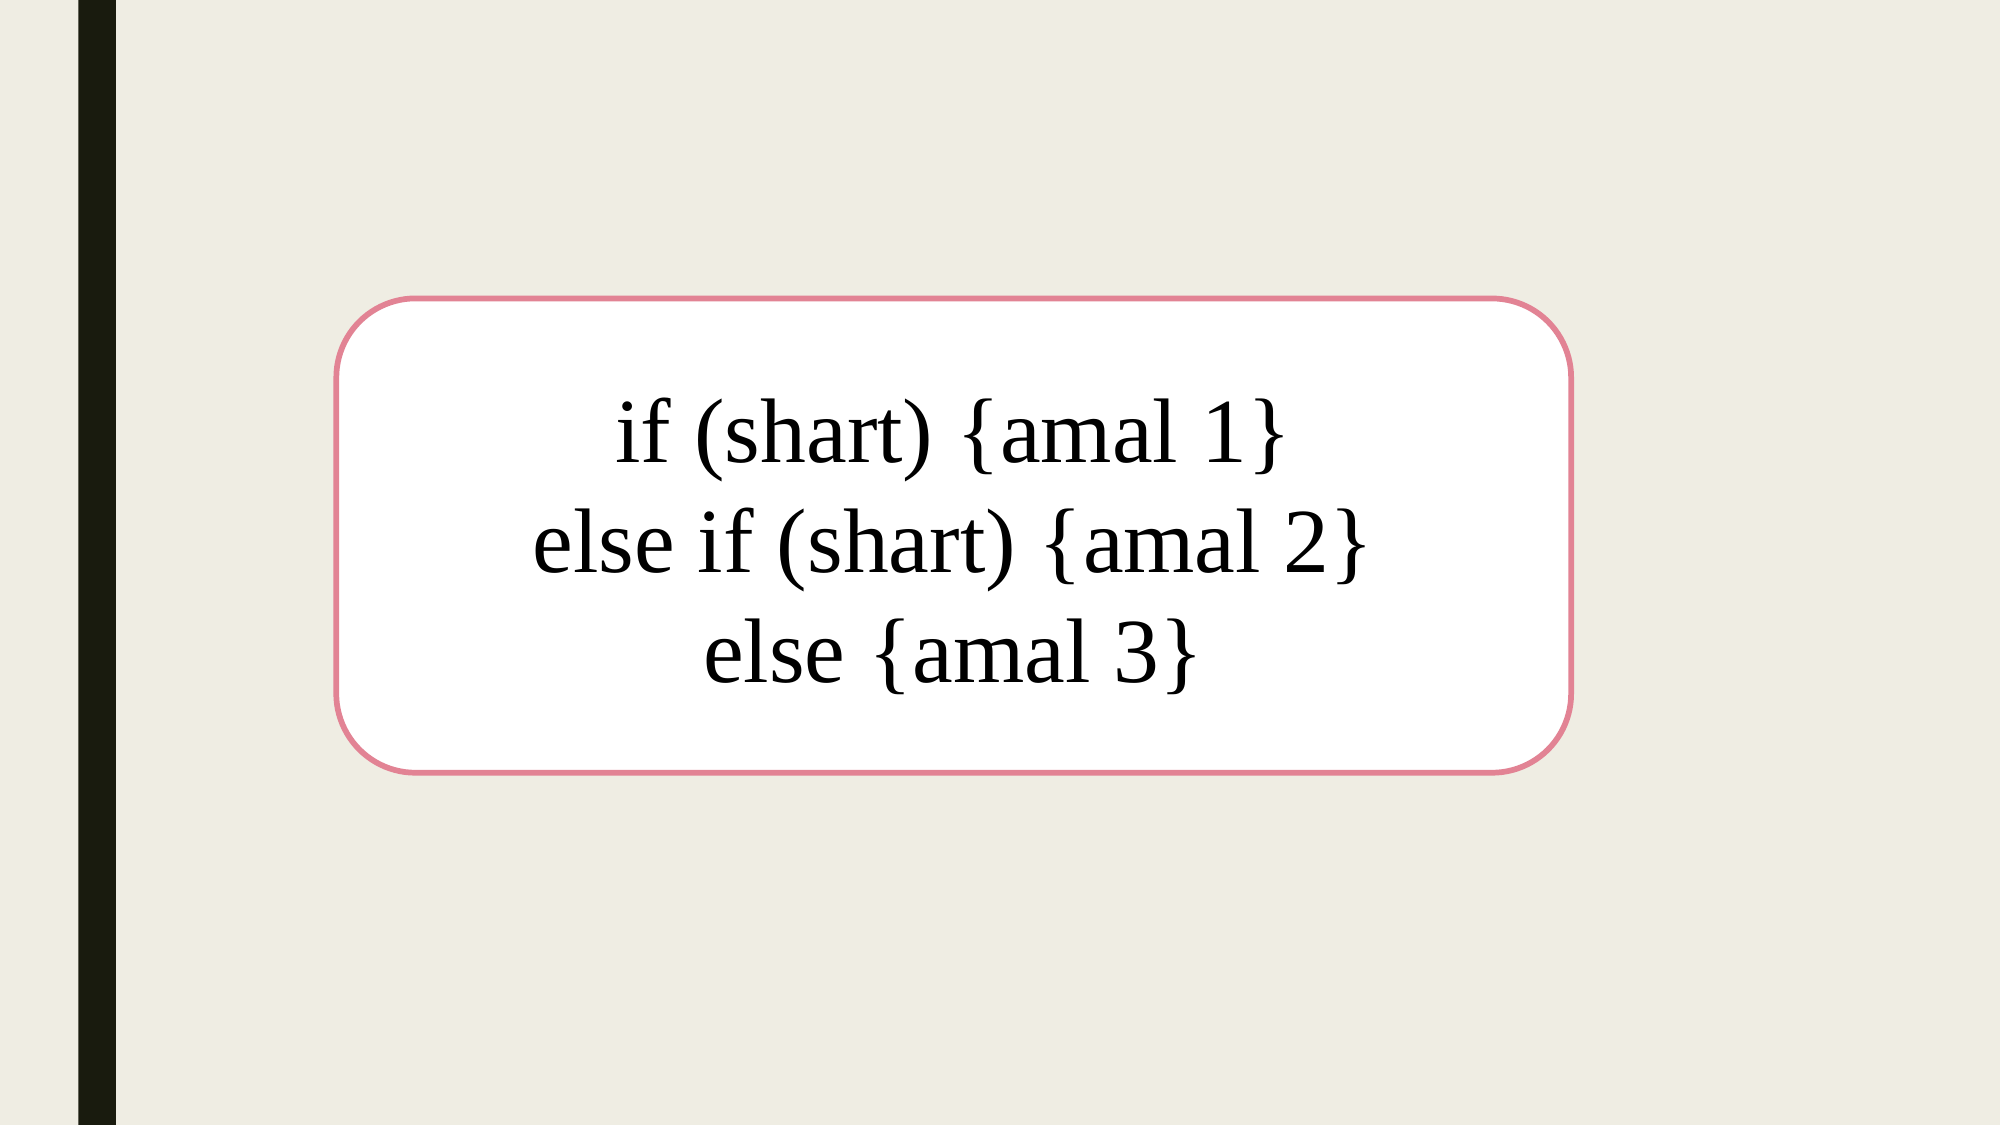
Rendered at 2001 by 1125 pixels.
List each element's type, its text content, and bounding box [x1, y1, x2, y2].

text_box if (shart) {amal 1} else if (shart) {amal 2} else {amal 3} [333, 295, 1575, 776]
